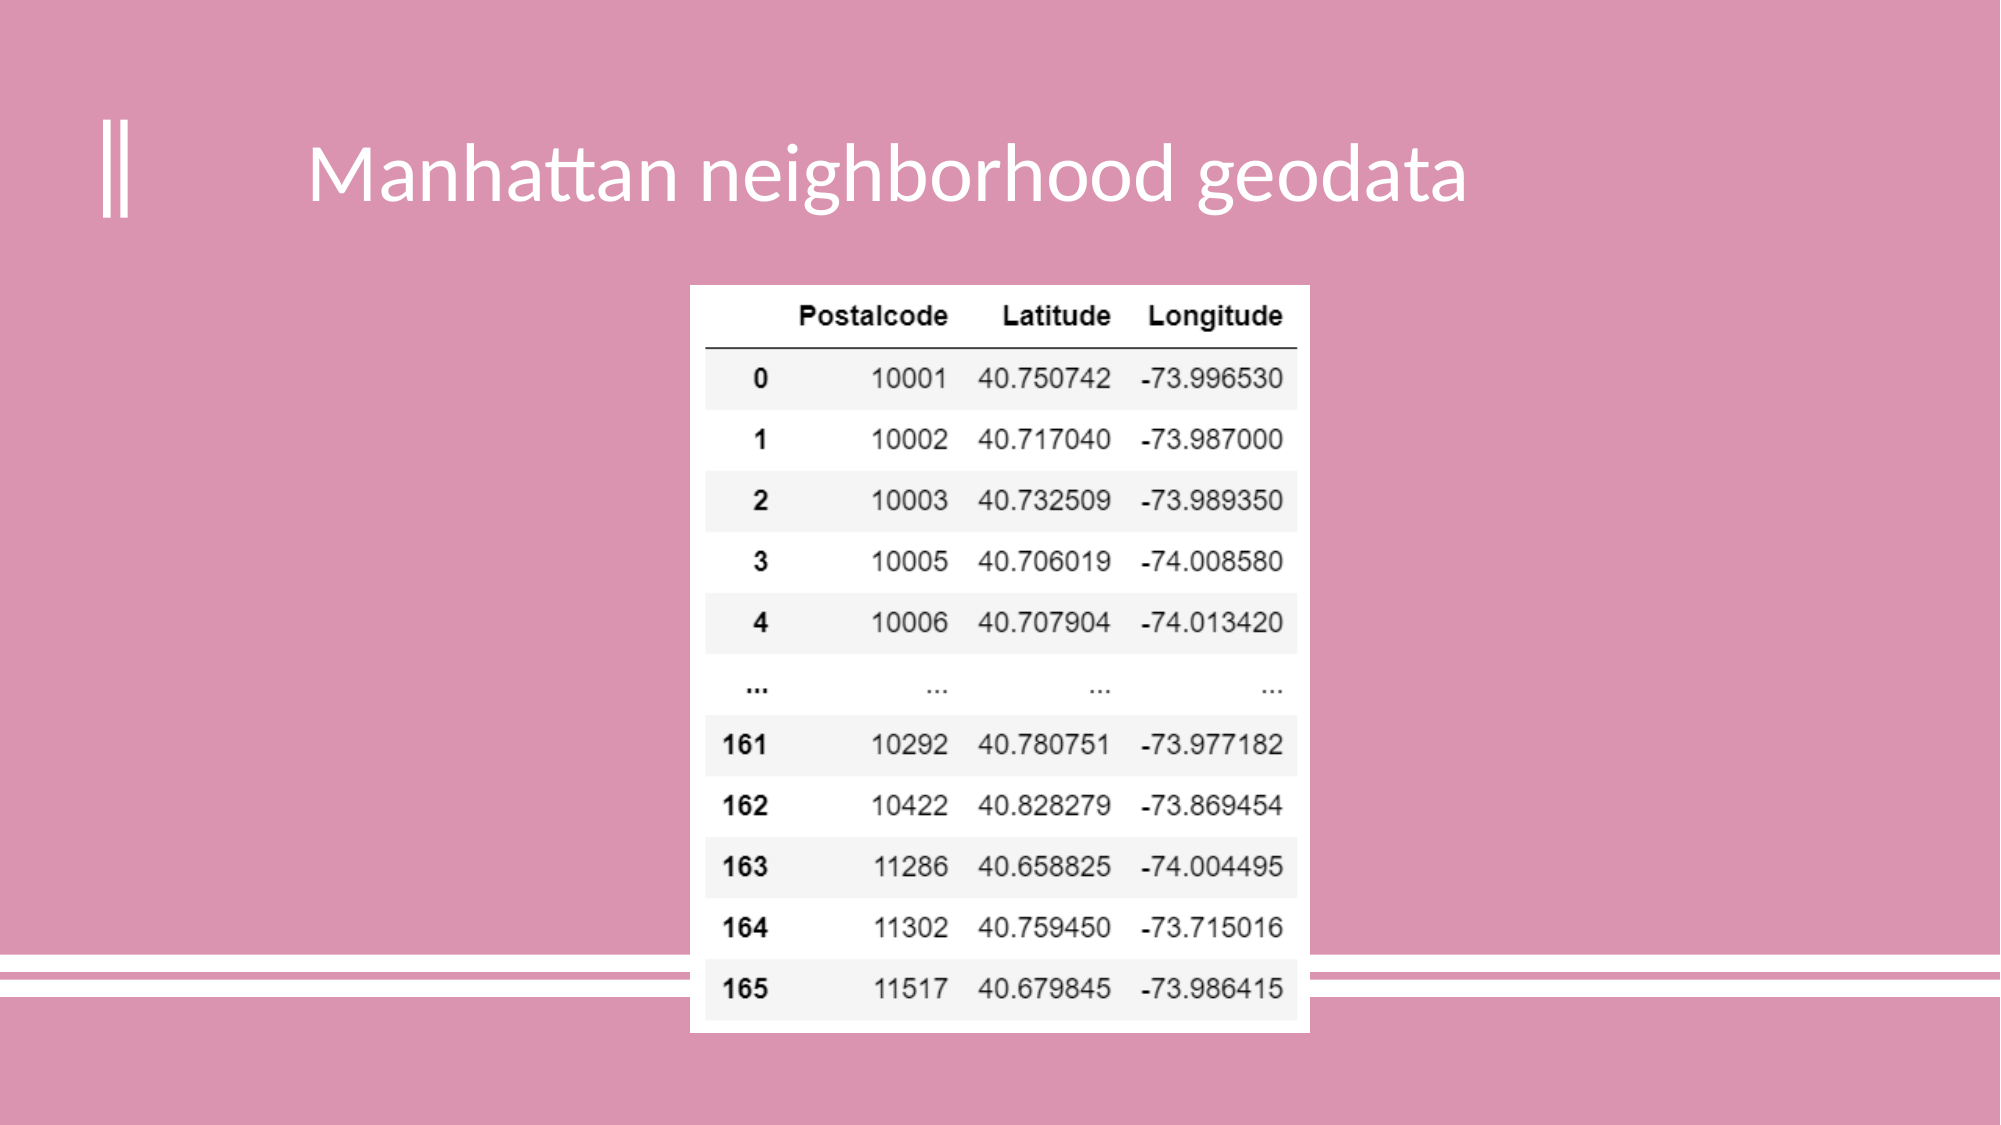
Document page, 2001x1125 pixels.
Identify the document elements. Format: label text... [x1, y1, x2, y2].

text_box Manhattan neighborhood geodata [292, 110, 1486, 226]
text_box [102, 119, 112, 219]
picture [690, 285, 1310, 1033]
text_box [0, 979, 690, 998]
text_box [119, 119, 129, 219]
text_box [0, 954, 690, 973]
text_box [1310, 954, 2000, 973]
text_box [1310, 979, 2000, 998]
